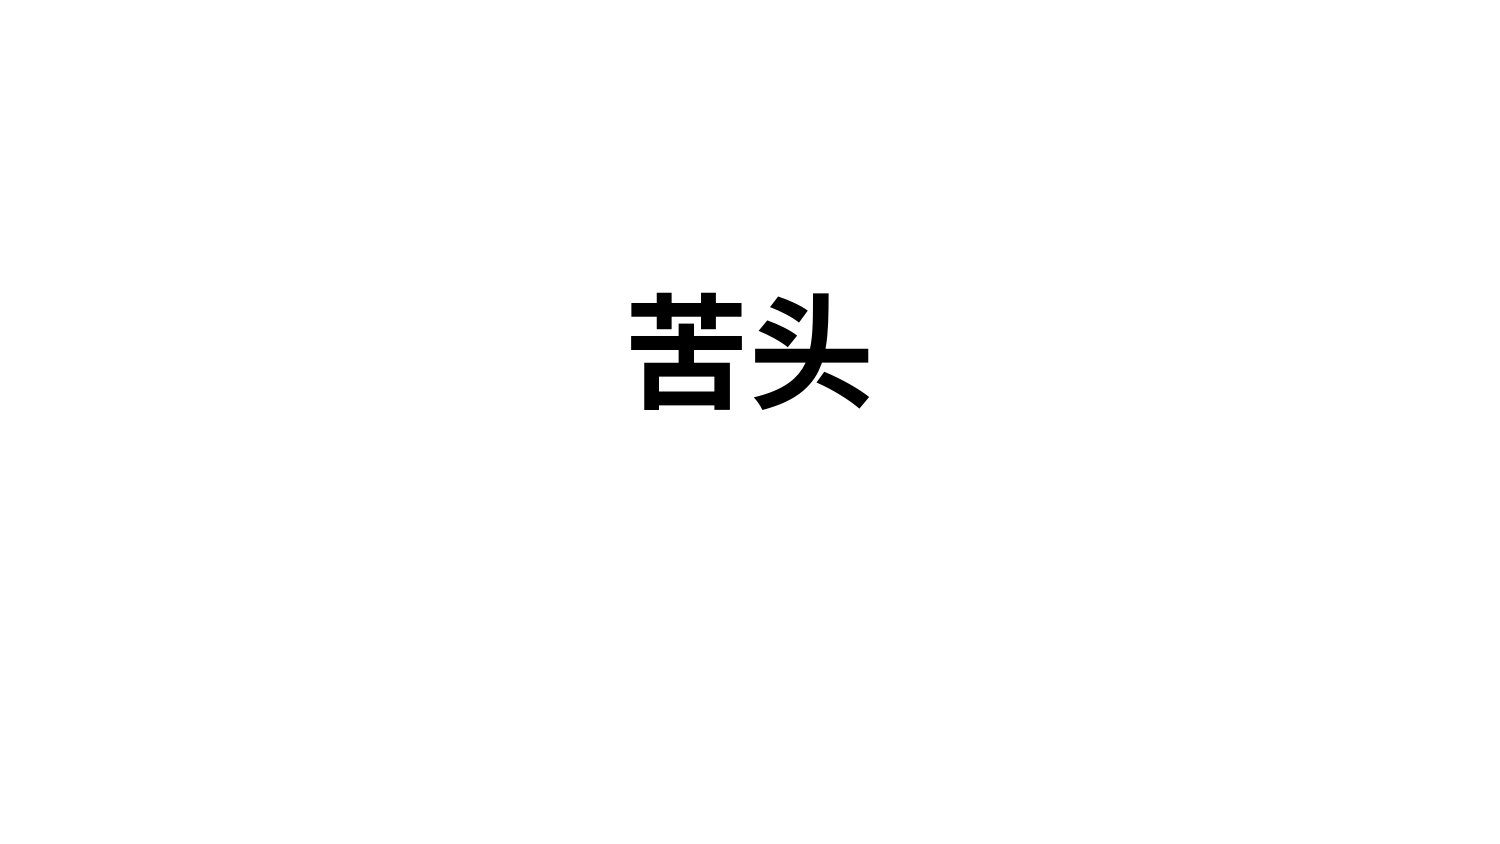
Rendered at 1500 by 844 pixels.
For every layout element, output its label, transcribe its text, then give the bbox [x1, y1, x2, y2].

title 苦头 [187, 138, 1313, 432]
